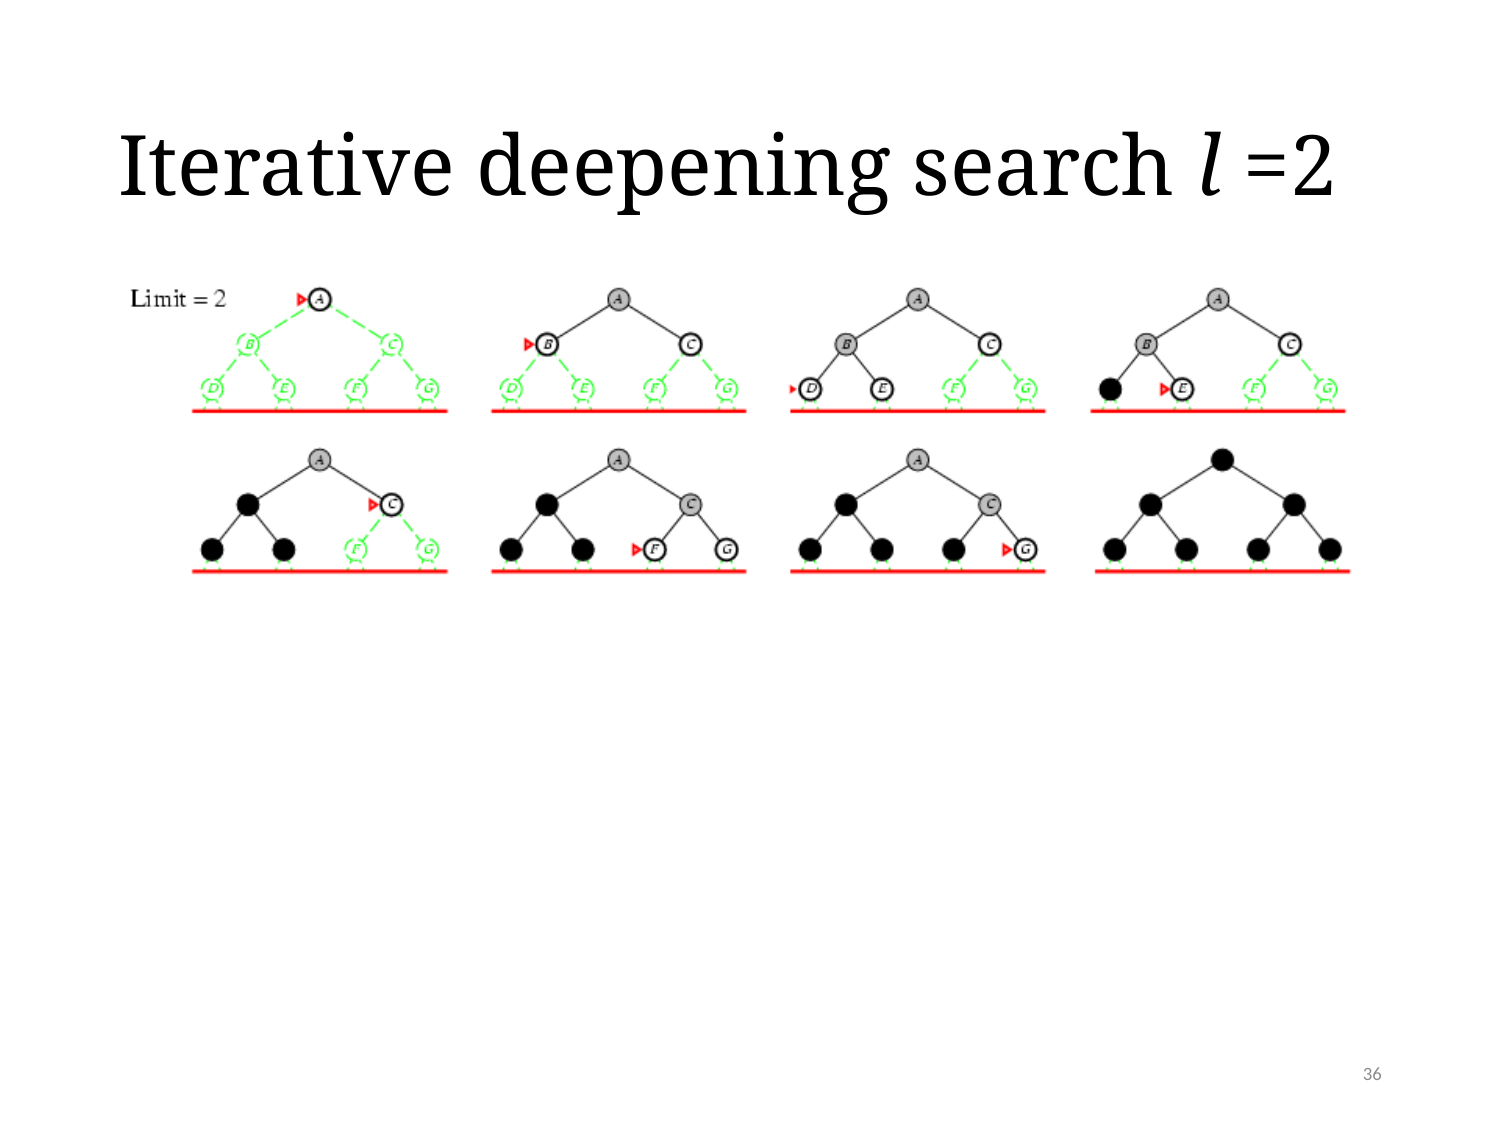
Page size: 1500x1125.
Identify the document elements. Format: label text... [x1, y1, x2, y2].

title Iterative deepening search l =2 [103, 59, 1397, 278]
picture [124, 271, 1376, 854]
slide_number 36 [1059, 1042, 1397, 1103]
